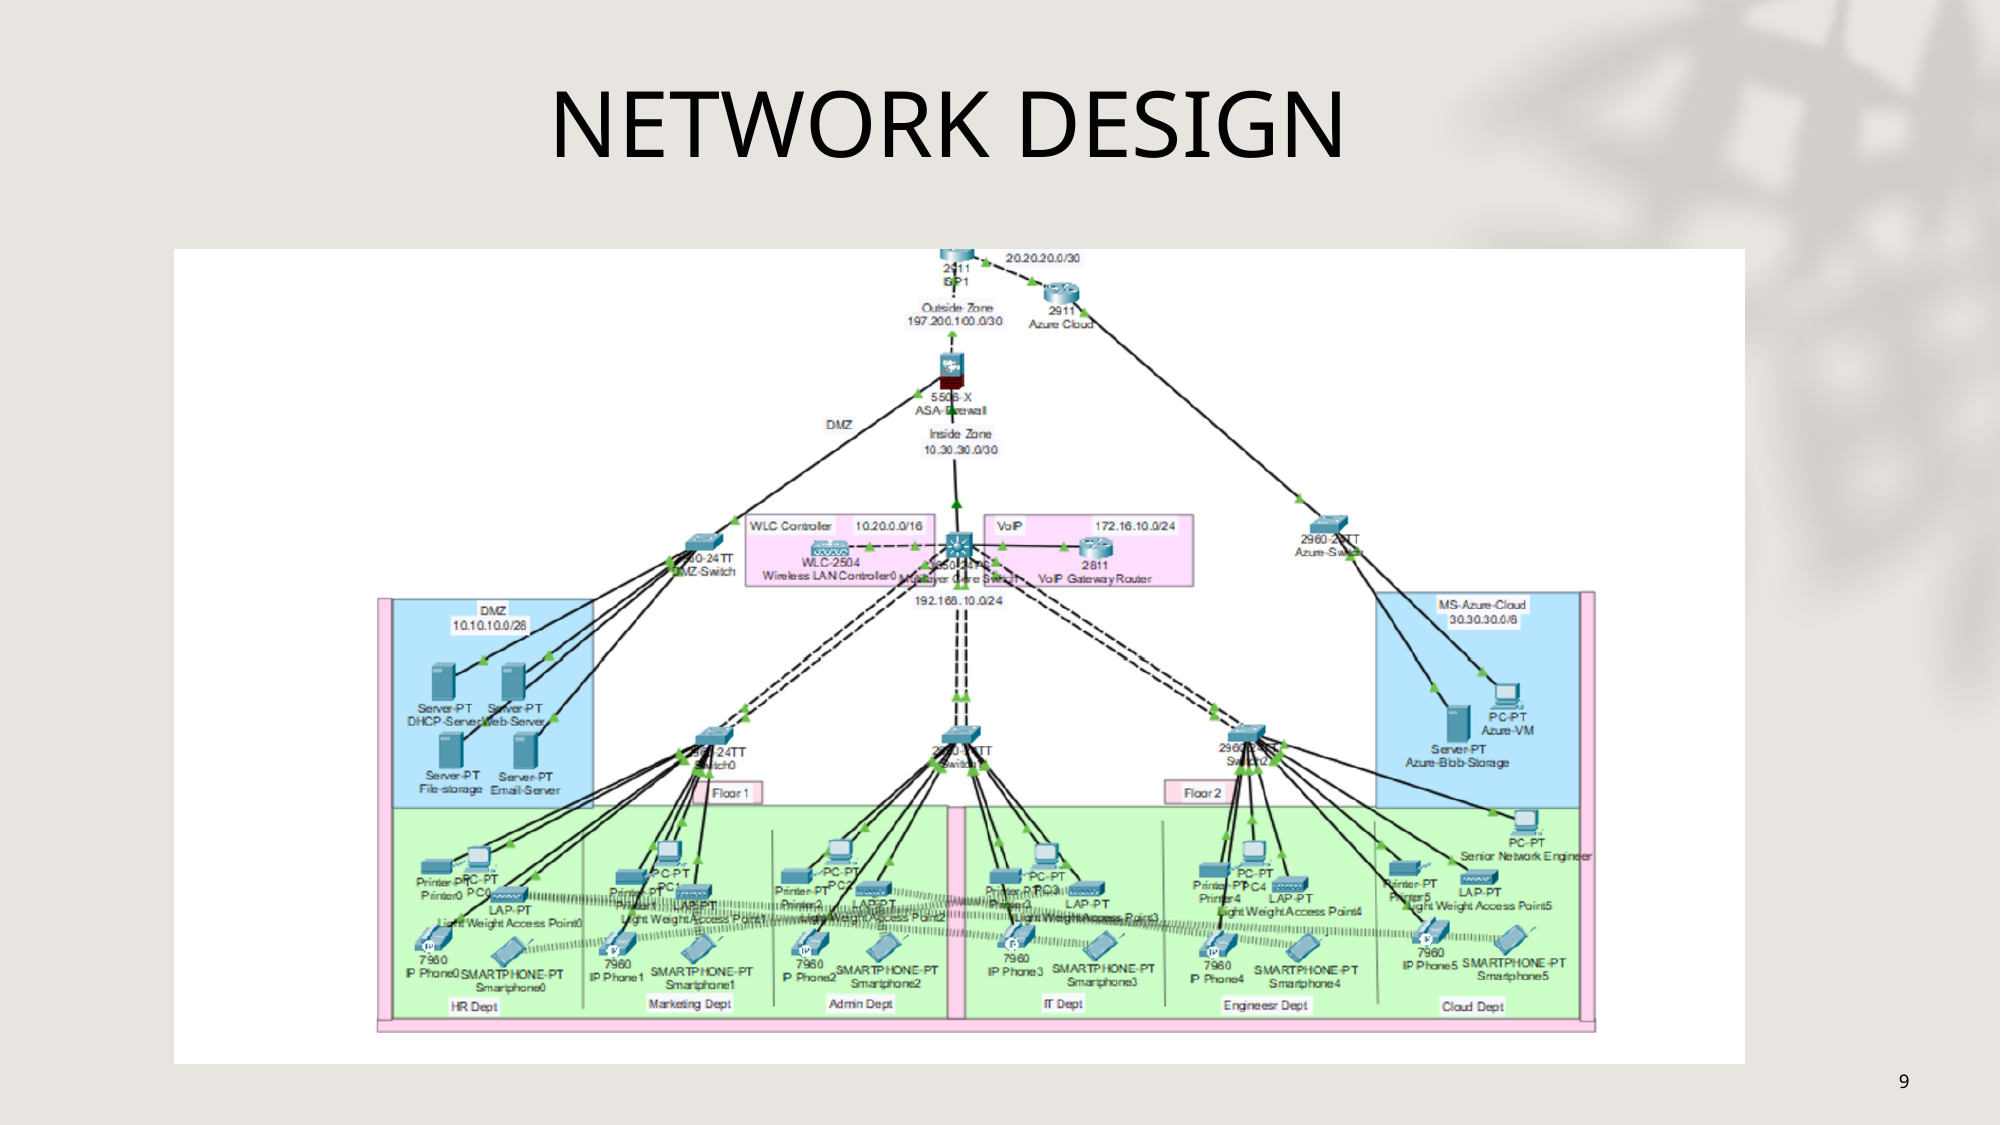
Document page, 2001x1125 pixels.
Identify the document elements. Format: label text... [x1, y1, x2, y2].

slide_number 9 [1474, 1052, 1925, 1113]
picture [174, 248, 1745, 1064]
title NETWORK DESIGN [56, 12, 1844, 230]
